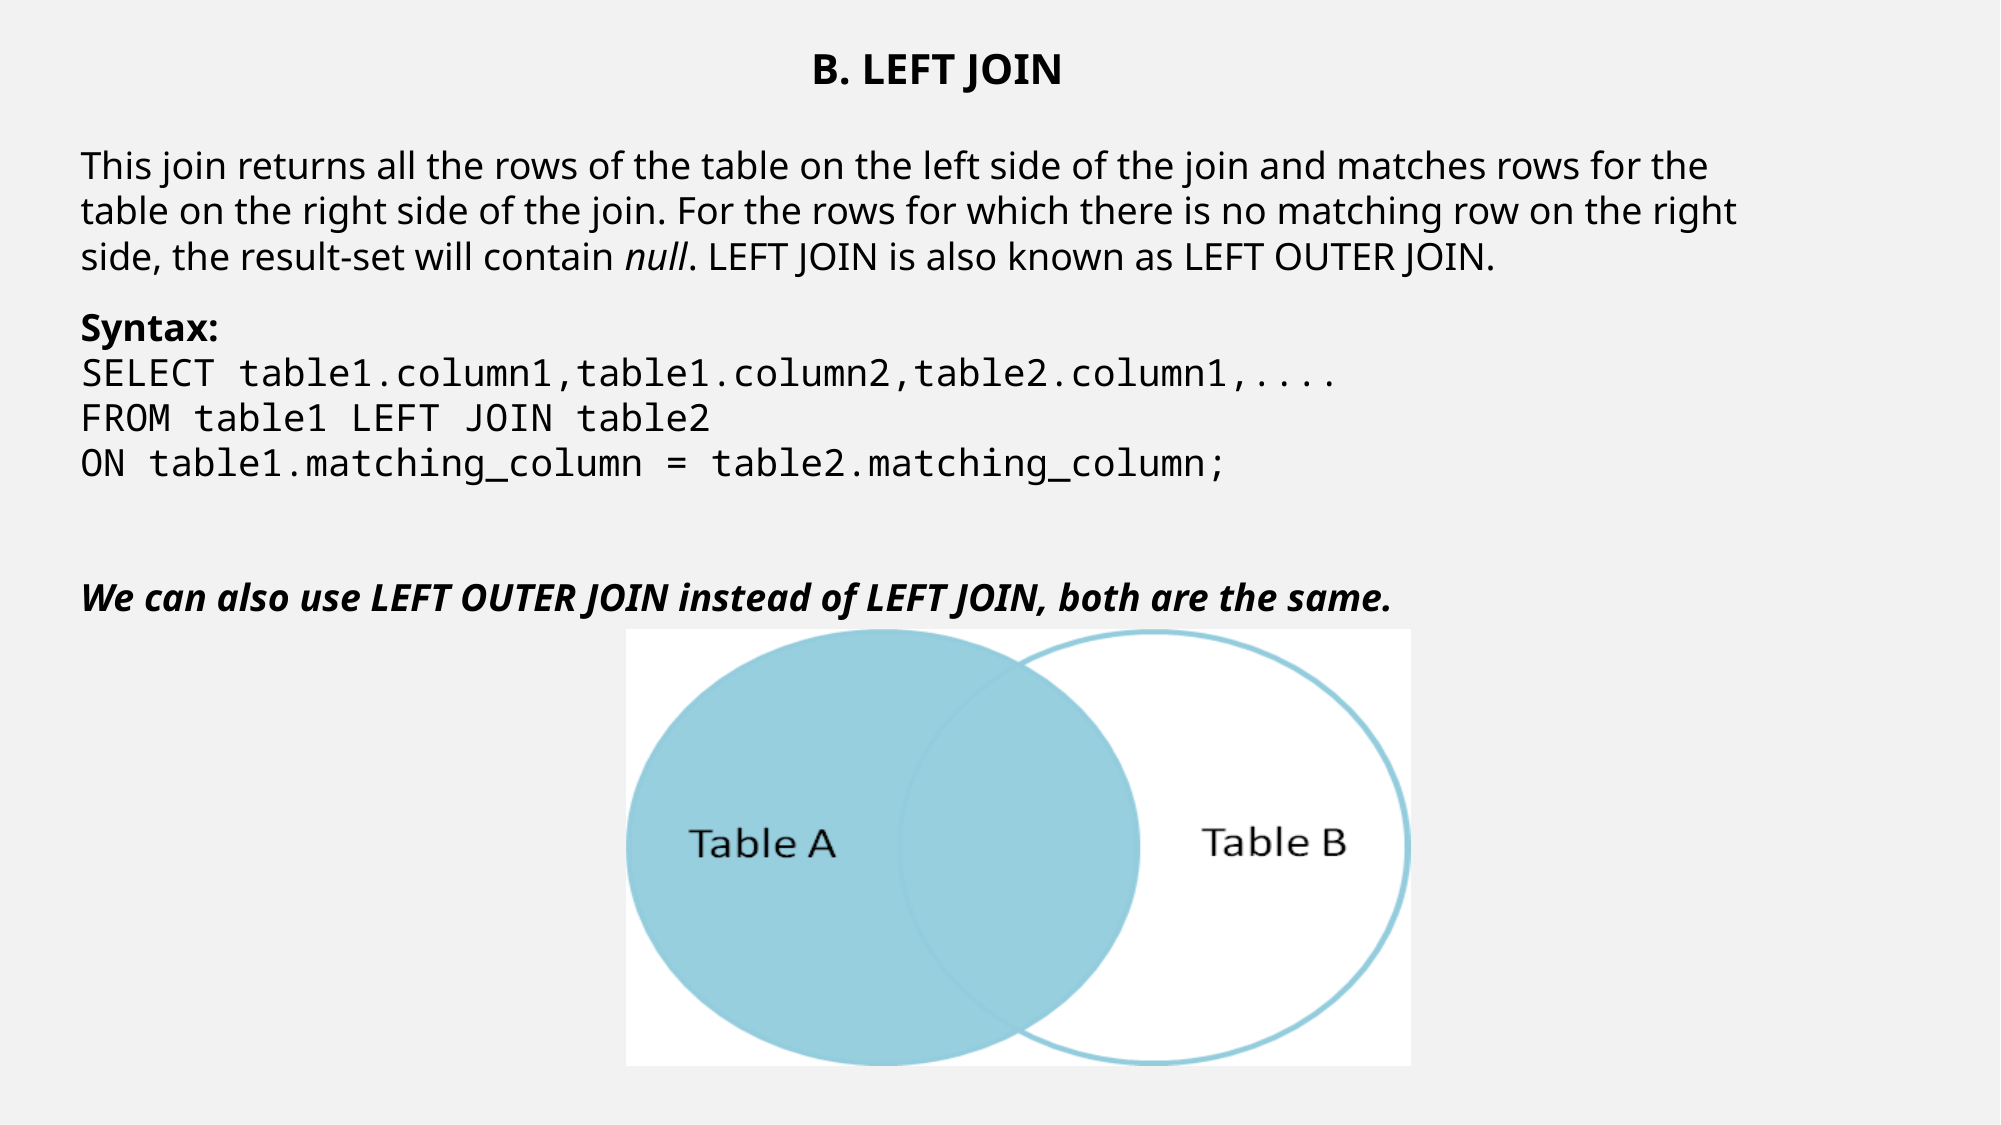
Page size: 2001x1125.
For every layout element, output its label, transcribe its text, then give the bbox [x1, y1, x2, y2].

picture [626, 629, 1411, 1066]
text_box B. LEFT JOIN This join returns all the rows of the table on the left side of the join and matches rows for the table on the right side of the join. For the rows for which there is no matching row on the right side, the result-set will contain null. LEFT JOIN is also known as LEFT OUTER JOIN. Syntax: SELECT table1.column1,table1.column2,table2.column1,.... FROM table1 LEFT JOIN table2 ON table1.matching_column = table2.matching_column; We can also use LEFT OUTER JOIN instead of LEFT JOIN, both are the same. [65, 35, 1810, 793]
